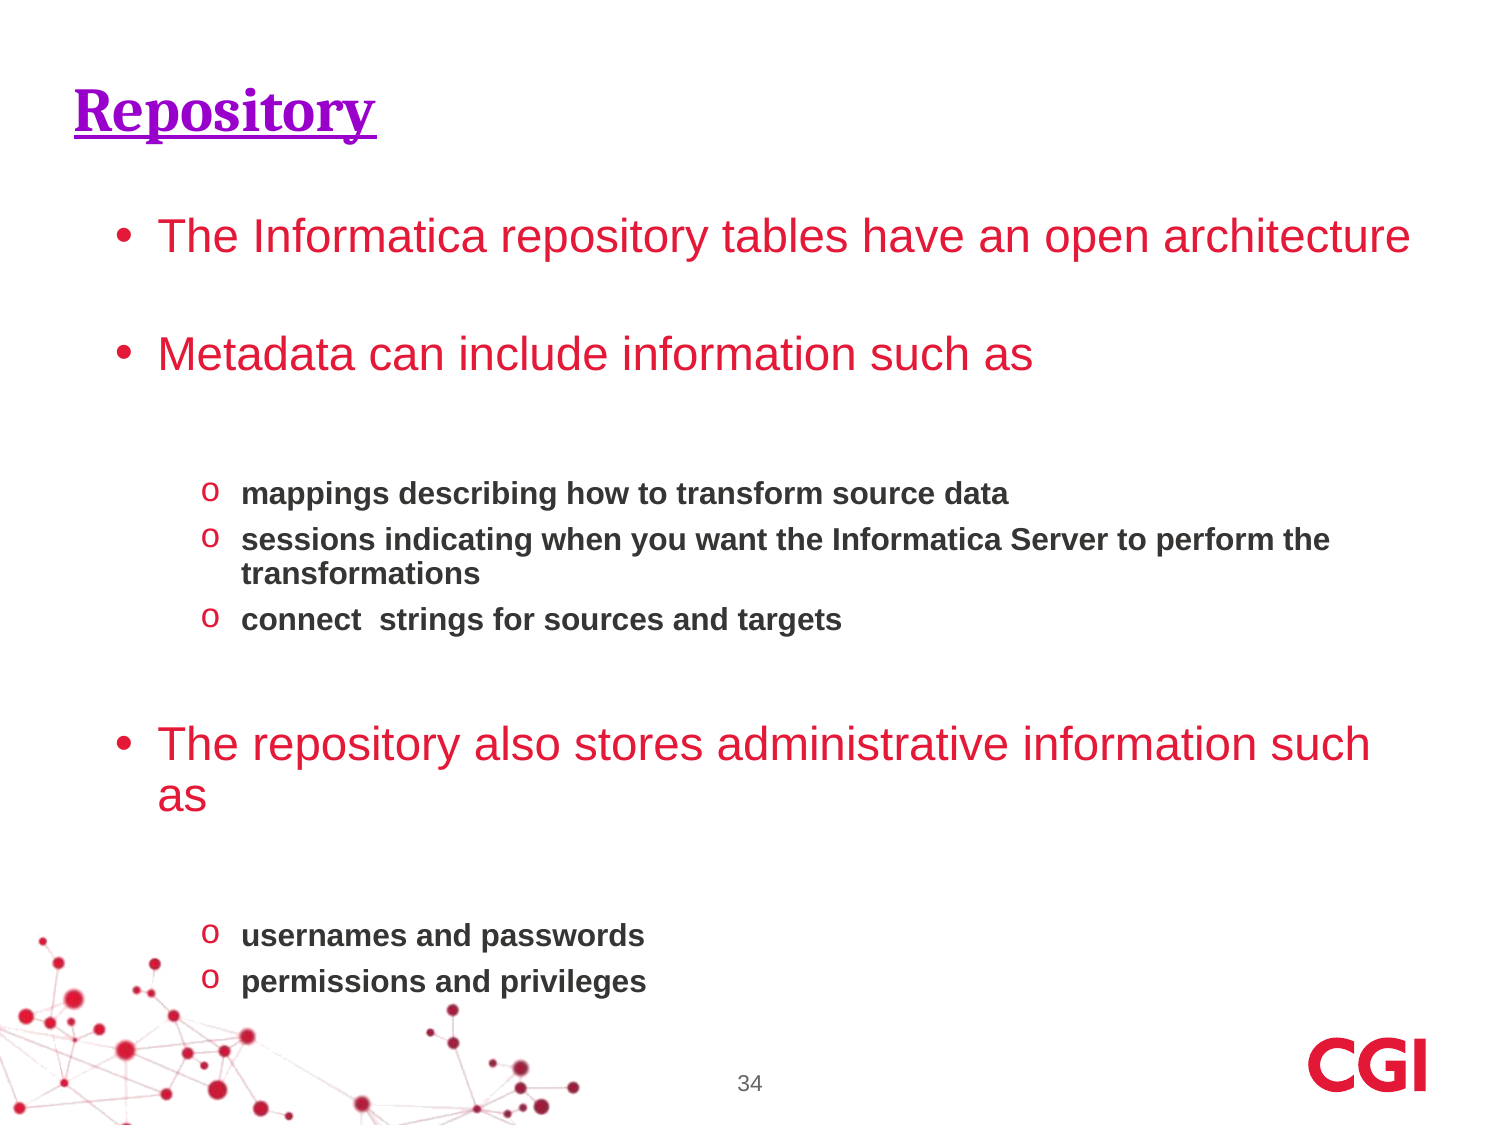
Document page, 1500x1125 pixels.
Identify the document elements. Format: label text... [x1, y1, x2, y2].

picture [0, 908, 623, 1125]
slide_number 34 [686, 1068, 814, 1109]
list The Informatica repository tables have an open architecture Metadata can include information such as mappings describing how to transform source data sessions indicating when you want the Informatica Server to perform the transformations connect strings for sources and targets The repository also stores administrative information such as usernames and passwords permissions and privileges [73, 211, 1428, 1011]
title Repository [73, 30, 1425, 182]
